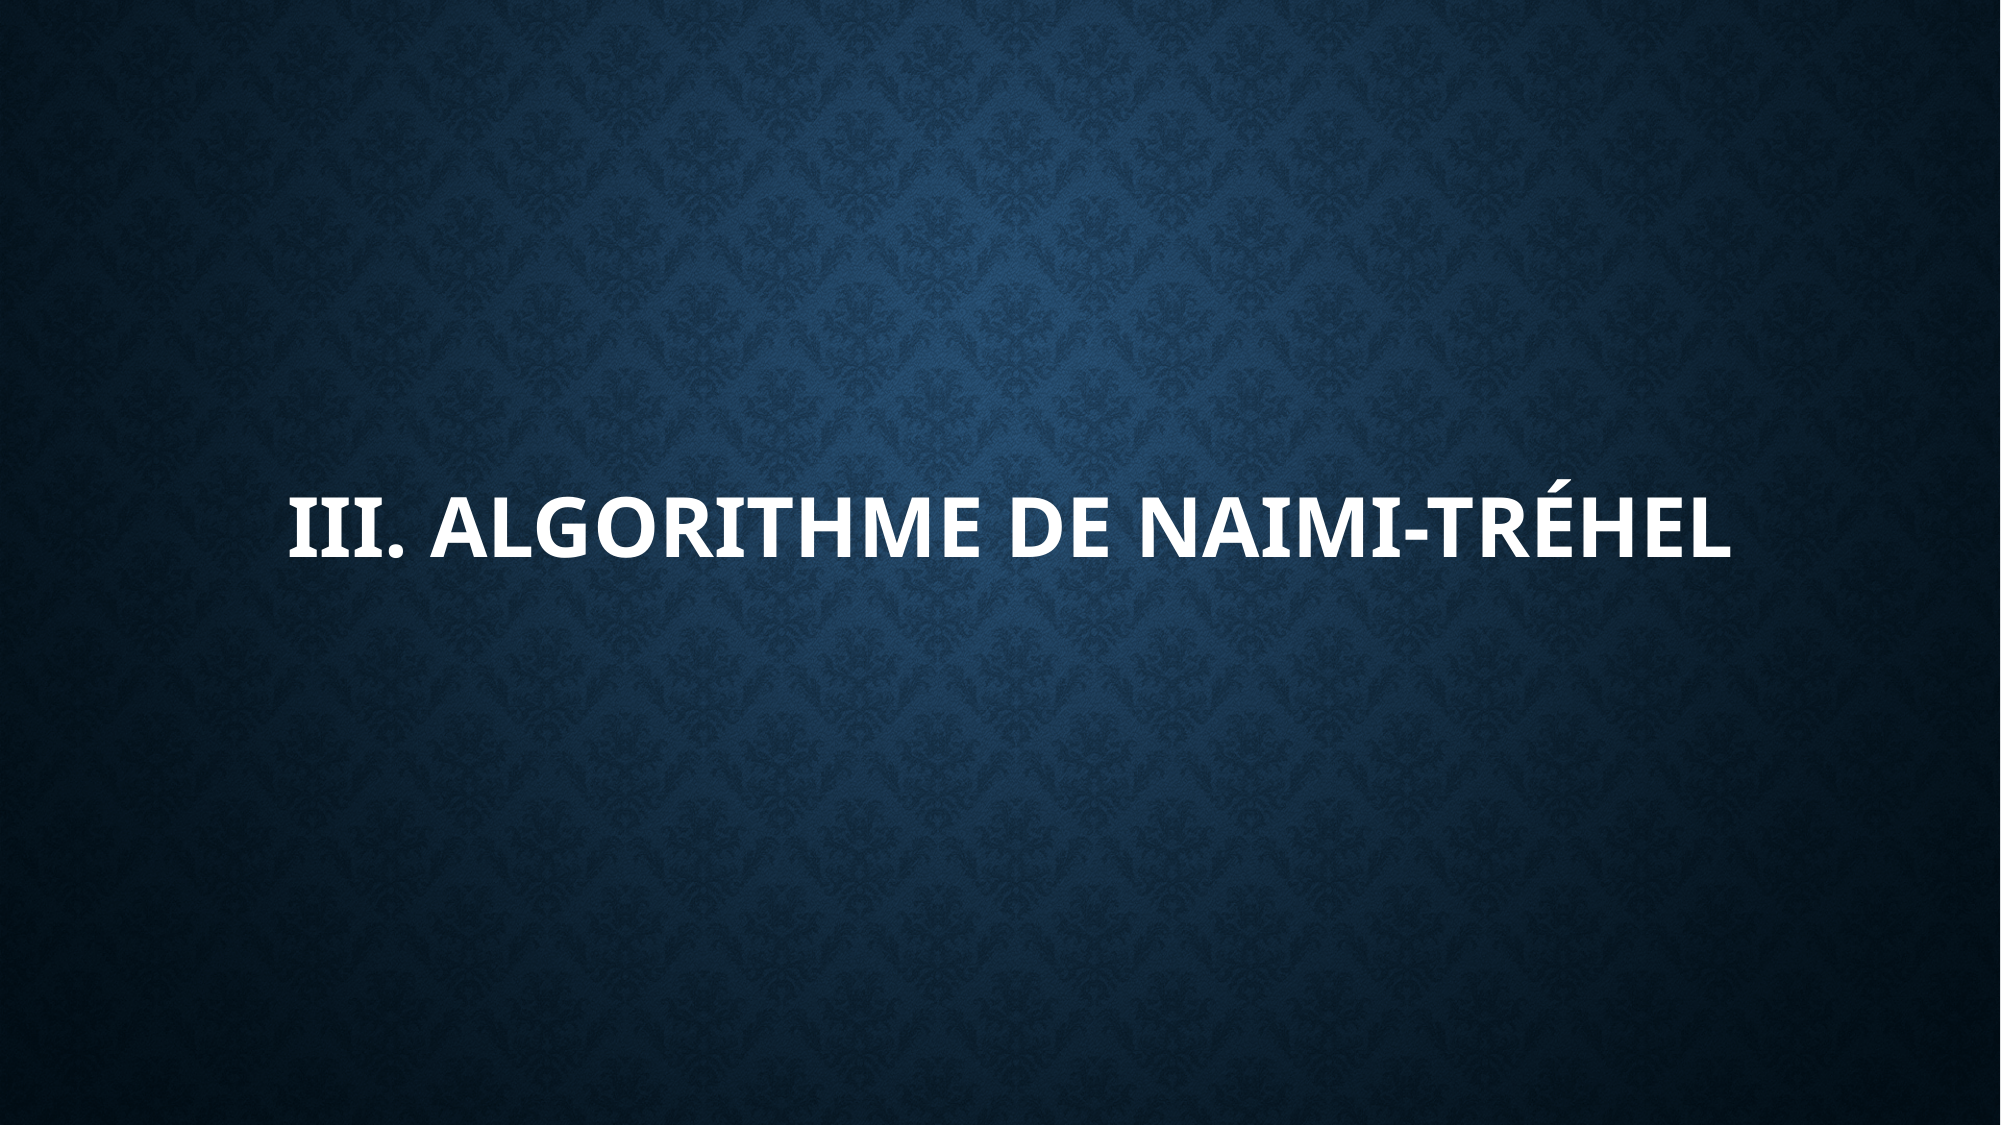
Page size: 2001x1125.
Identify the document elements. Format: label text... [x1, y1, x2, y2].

title III. ALGORITHME DE NAIMI-TRéHEL [161, 251, 1861, 664]
